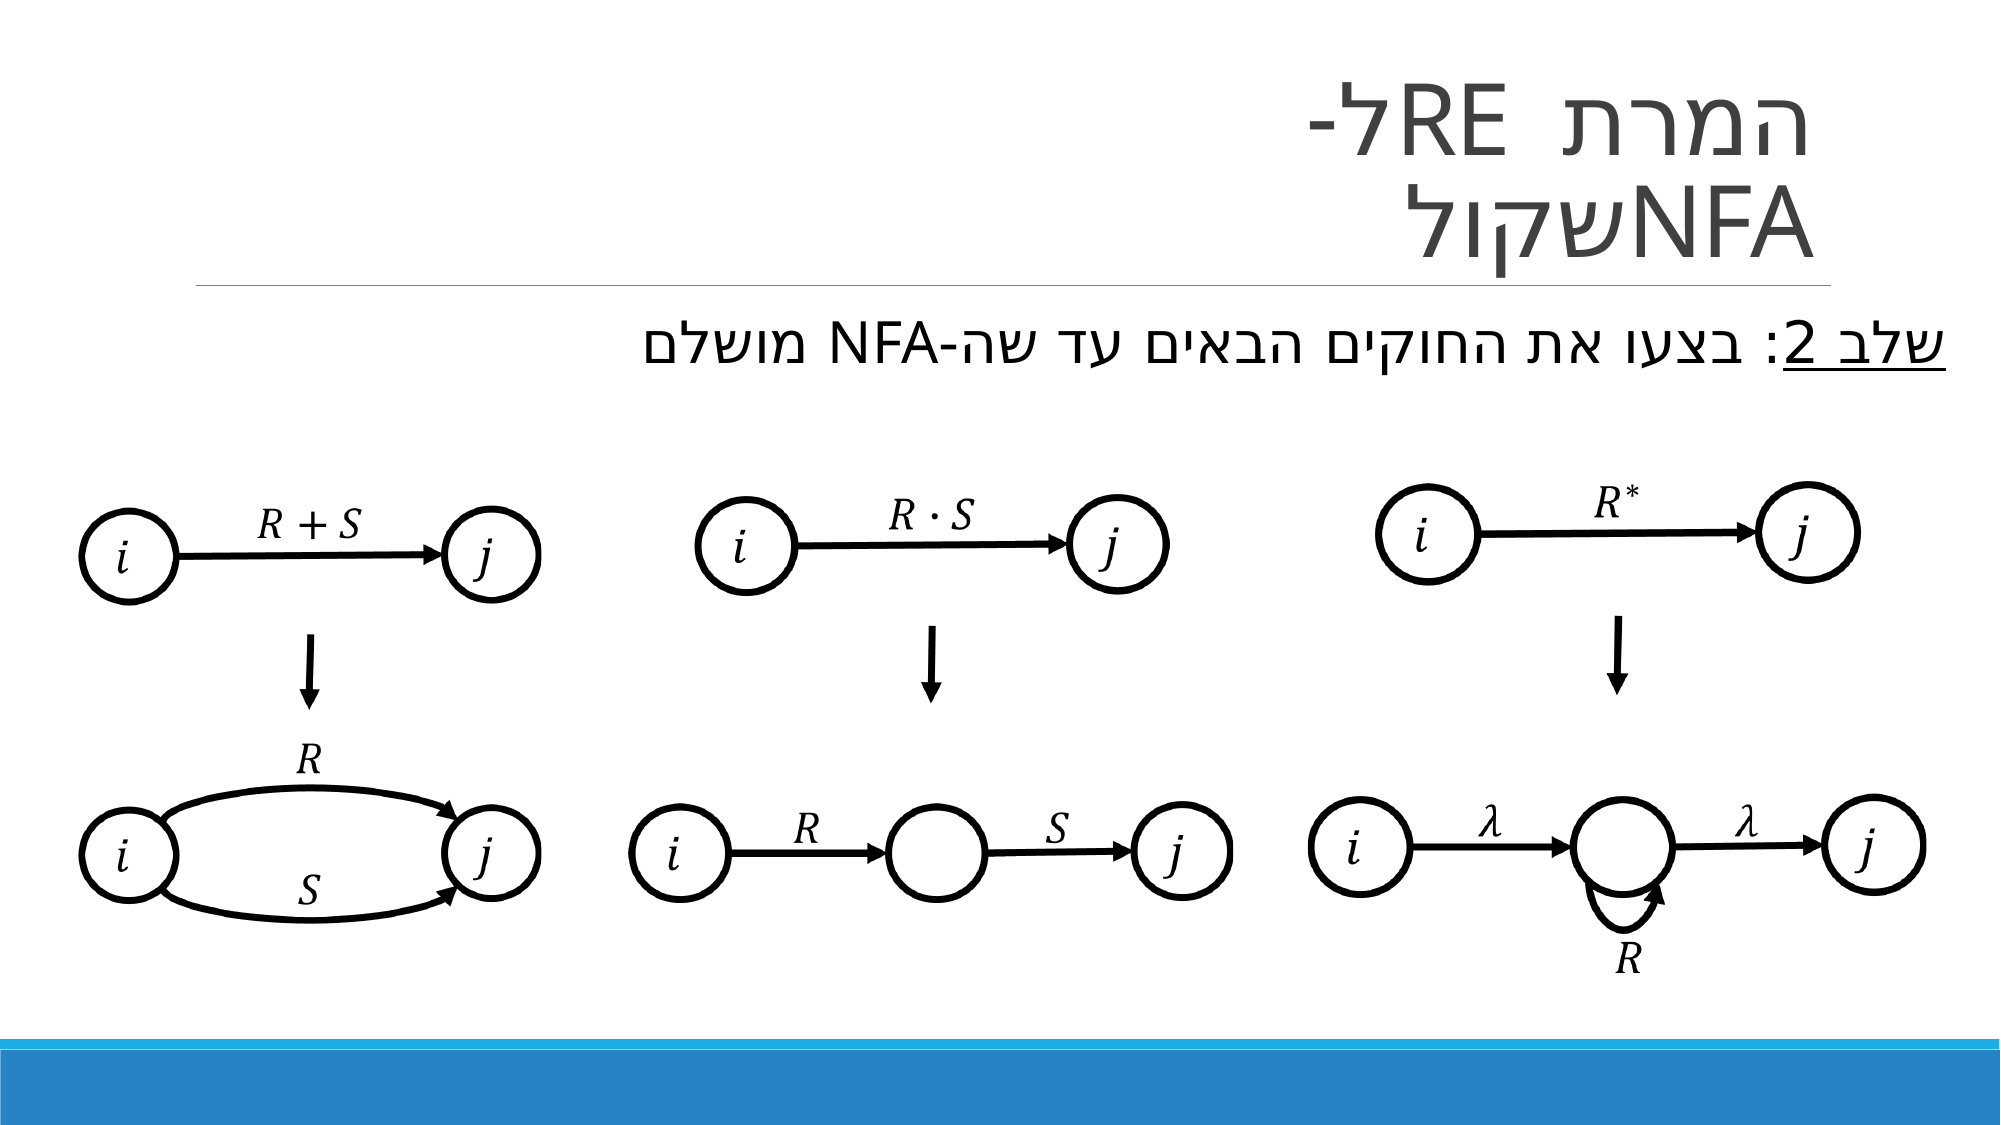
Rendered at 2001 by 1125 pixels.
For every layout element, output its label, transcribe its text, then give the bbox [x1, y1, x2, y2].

picture [77, 491, 542, 720]
list שלב 2: בצעו את החוקים הבאים עד שה-NFA מושלם [59, 306, 1947, 858]
picture [1307, 737, 1927, 991]
picture [627, 481, 1234, 903]
title המרת REל- NFAשקול [986, 47, 1830, 285]
picture [77, 729, 542, 925]
picture [1307, 468, 1927, 712]
